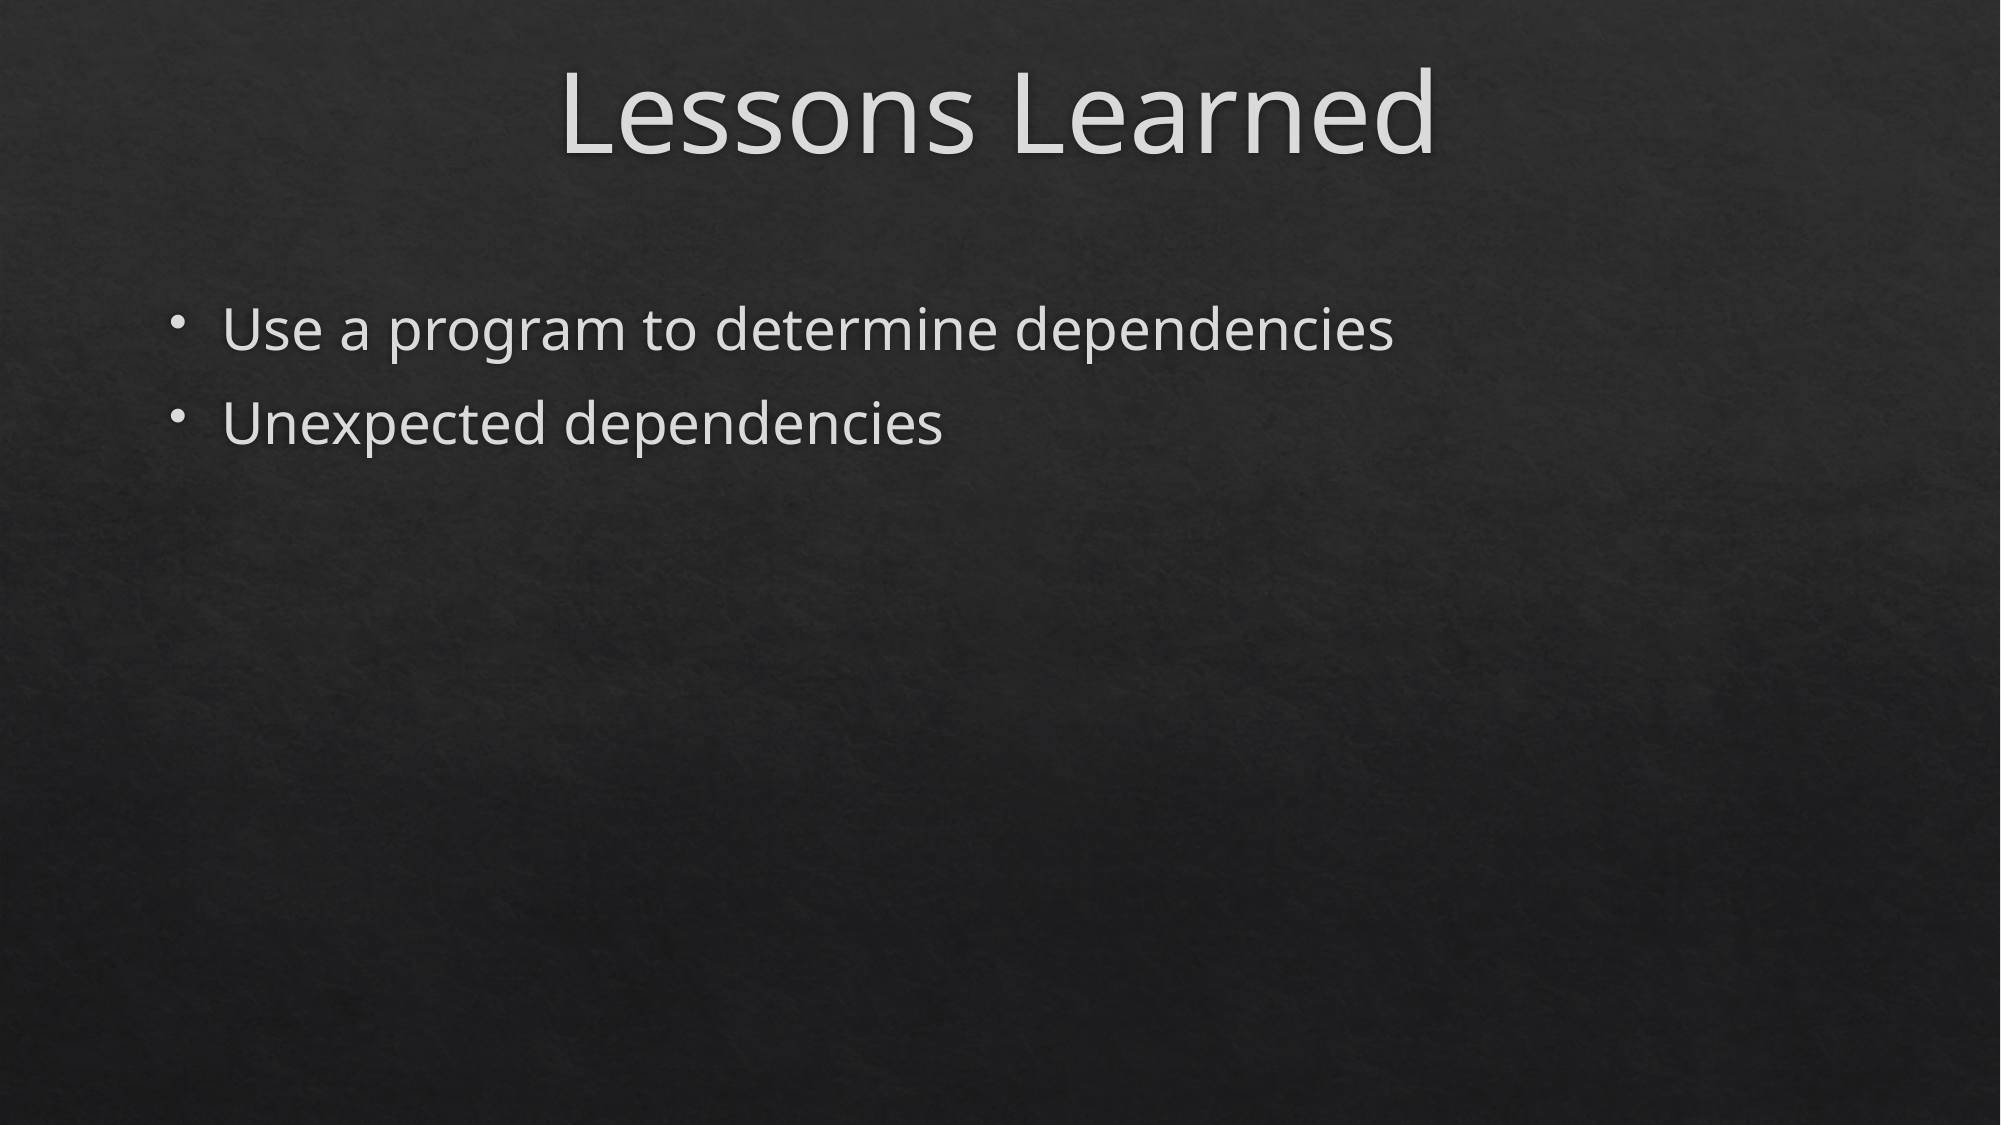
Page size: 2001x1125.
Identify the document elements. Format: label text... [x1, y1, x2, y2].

title Lessons Learned [149, 29, 1849, 189]
list Use a program to determine dependencies Unexpected dependencies [149, 284, 1849, 950]
